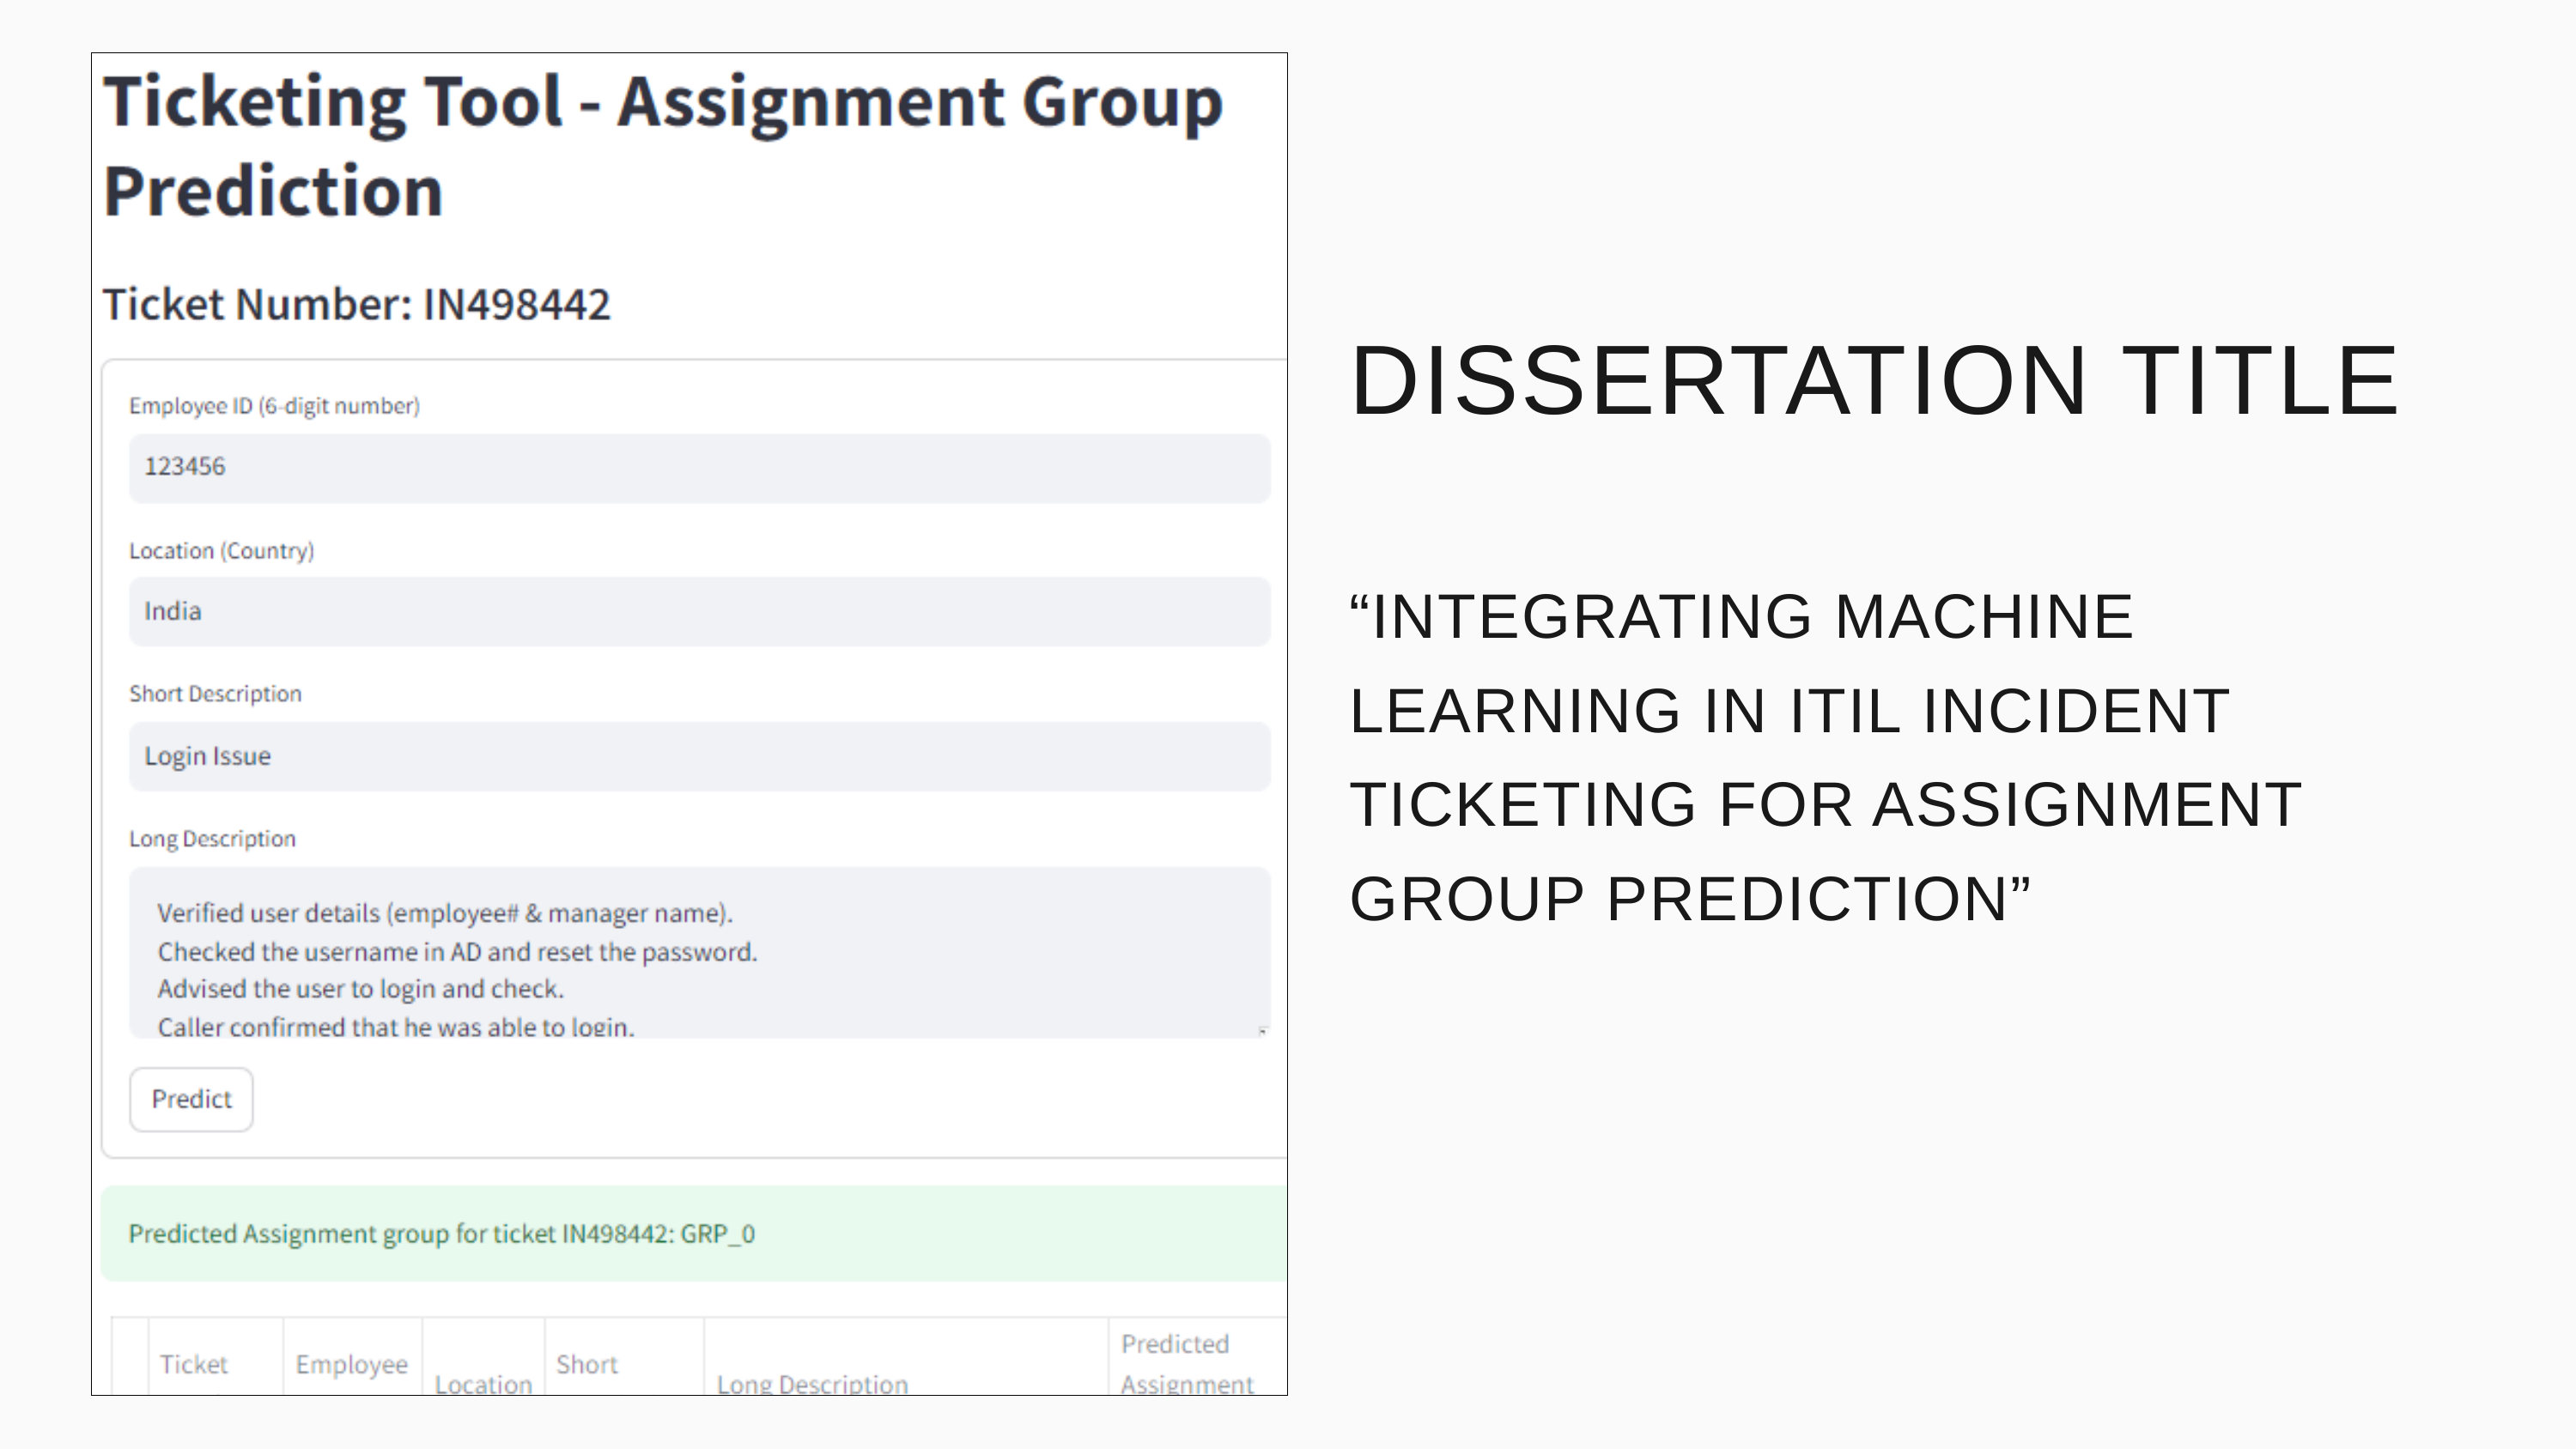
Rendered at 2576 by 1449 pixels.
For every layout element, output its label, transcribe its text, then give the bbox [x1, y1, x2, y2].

text_box DISSERTATION TITLE [1349, 315, 2538, 434]
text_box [91, 52, 1289, 1396]
text_box “INTEGRATING MACHINE LEARNING IN ITIL INCIDENT TICKETING FOR ASSIGNMENT GROUP PREDICTION” [1349, 556, 2341, 1028]
